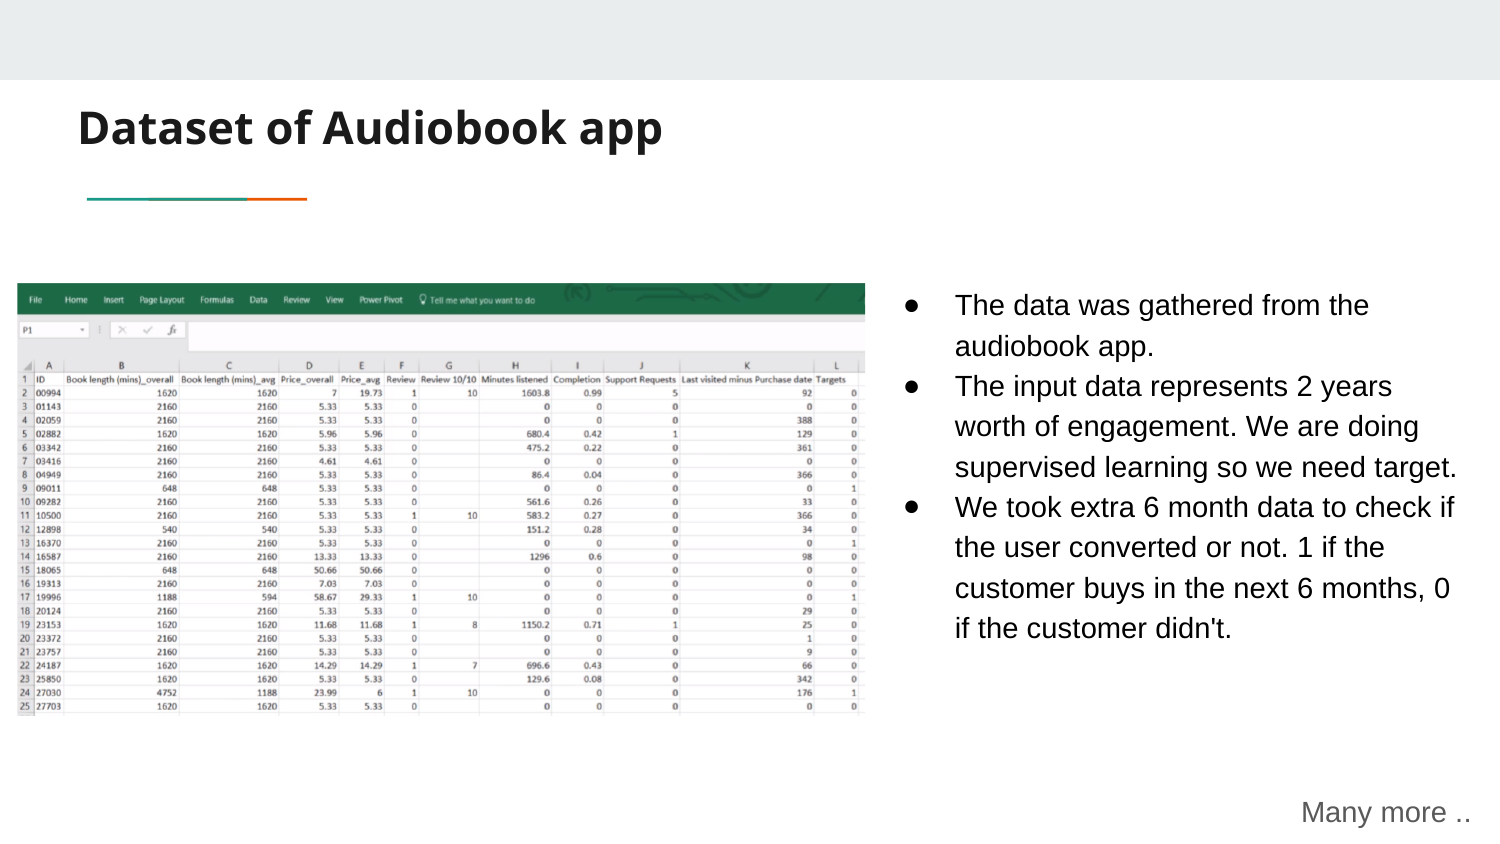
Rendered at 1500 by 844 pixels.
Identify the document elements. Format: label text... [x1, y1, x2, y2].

text_box Many more .. [1286, 778, 1500, 843]
picture [17, 283, 866, 716]
list The data was gathered from the audiobook app. The input data represents 2 years worth of engagement. We are doing supervised learning so we need target. We took extra 6 month data to check if the user converted or not. 1 if the customer buys in the next 6 months, 0 if the customer didn't. [865, 266, 1476, 733]
title Dataset of Audiobook app [62, 84, 768, 202]
